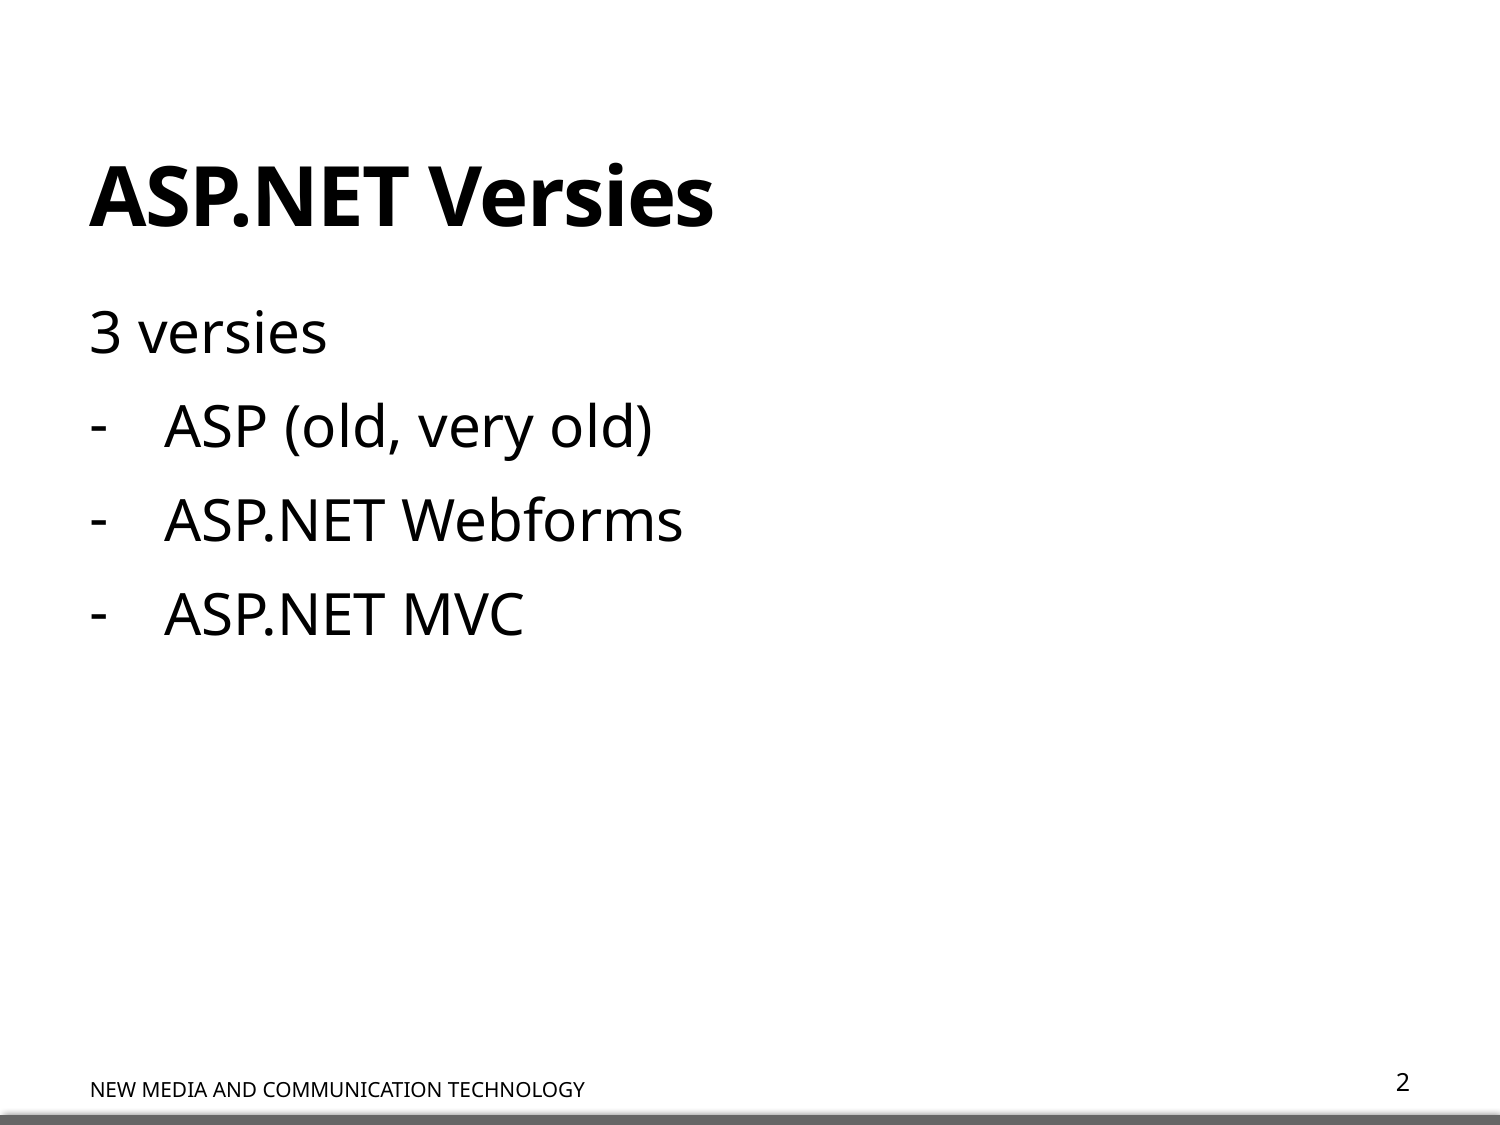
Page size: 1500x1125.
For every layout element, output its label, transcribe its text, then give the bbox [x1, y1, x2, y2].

list 3 versies ASP (old, very old) ASP.NET Webforms ASP.NET MVC [75, 287, 1425, 1005]
title ASP.NET Versies [75, 25, 1425, 250]
slide_number 2 [1146, 1068, 1425, 1108]
